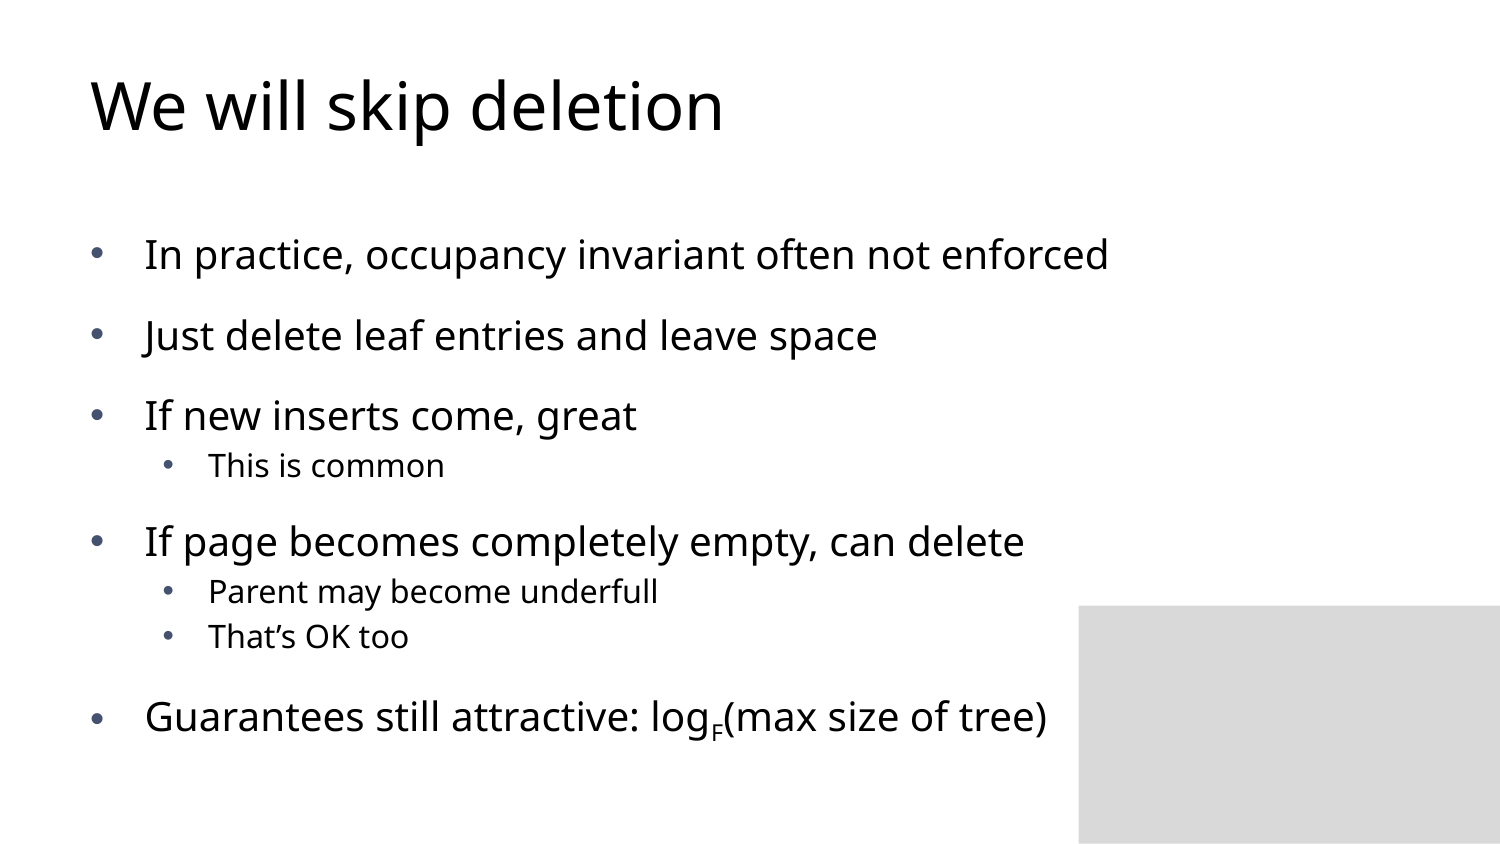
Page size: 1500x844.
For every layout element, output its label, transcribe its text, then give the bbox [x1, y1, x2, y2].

list In practice, occupancy invariant often not enforced Just delete leaf entries and leave space If new inserts come, great This is common If page becomes completely empty, can delete Parent may become underfull That’s OK too Guarantees still attractive: logF(max size of tree) [75, 196, 1425, 754]
title We will skip deletion [75, 33, 1425, 175]
